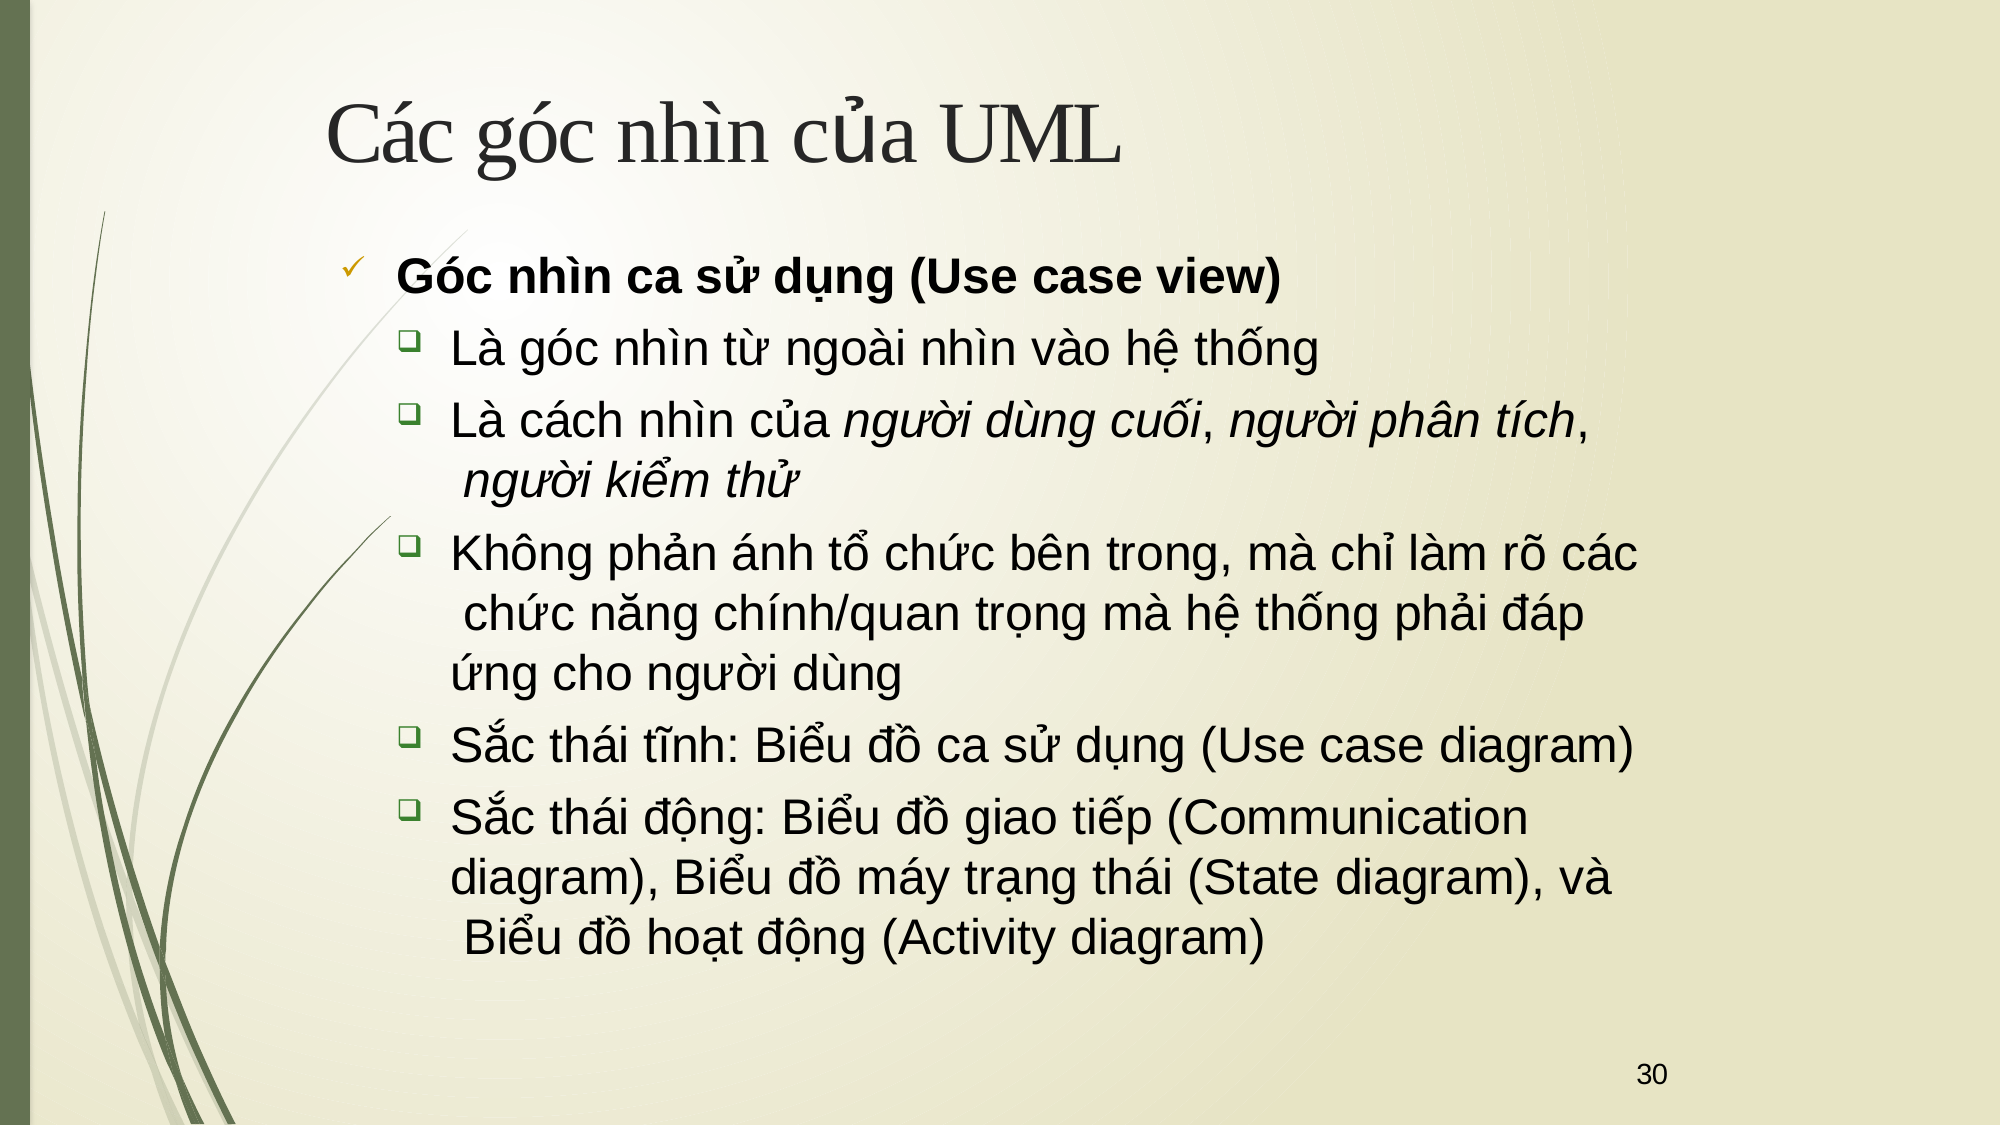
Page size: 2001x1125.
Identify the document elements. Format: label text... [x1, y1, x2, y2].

text_box Các góc nhìn của UML [298, 61, 1649, 180]
slide_number 30 [1630, 1061, 1738, 1125]
text_box Góc nhìn ca sử dụng (Use case view) Là góc nhìn từ ngoài nhìn vào hệ thống Là cách nhìn của người dùng cuối, người phân tích, người kiểm thử Không phản ánh tổ chức bên trong, mà chỉ làm rõ các chức năng chính/quan trọng mà hệ thống phải đáp ứng cho người dùng Sắc thái tĩnh: Biểu đồ ca sử dụng (Use case diagram) Sắc thái động: Biểu đồ giao tiếp (Communication diagram), Biểu đồ máy trạng thái (State diagram), và Biểu đồ hoạt động (Activity diagram) [337, 229, 1645, 965]
